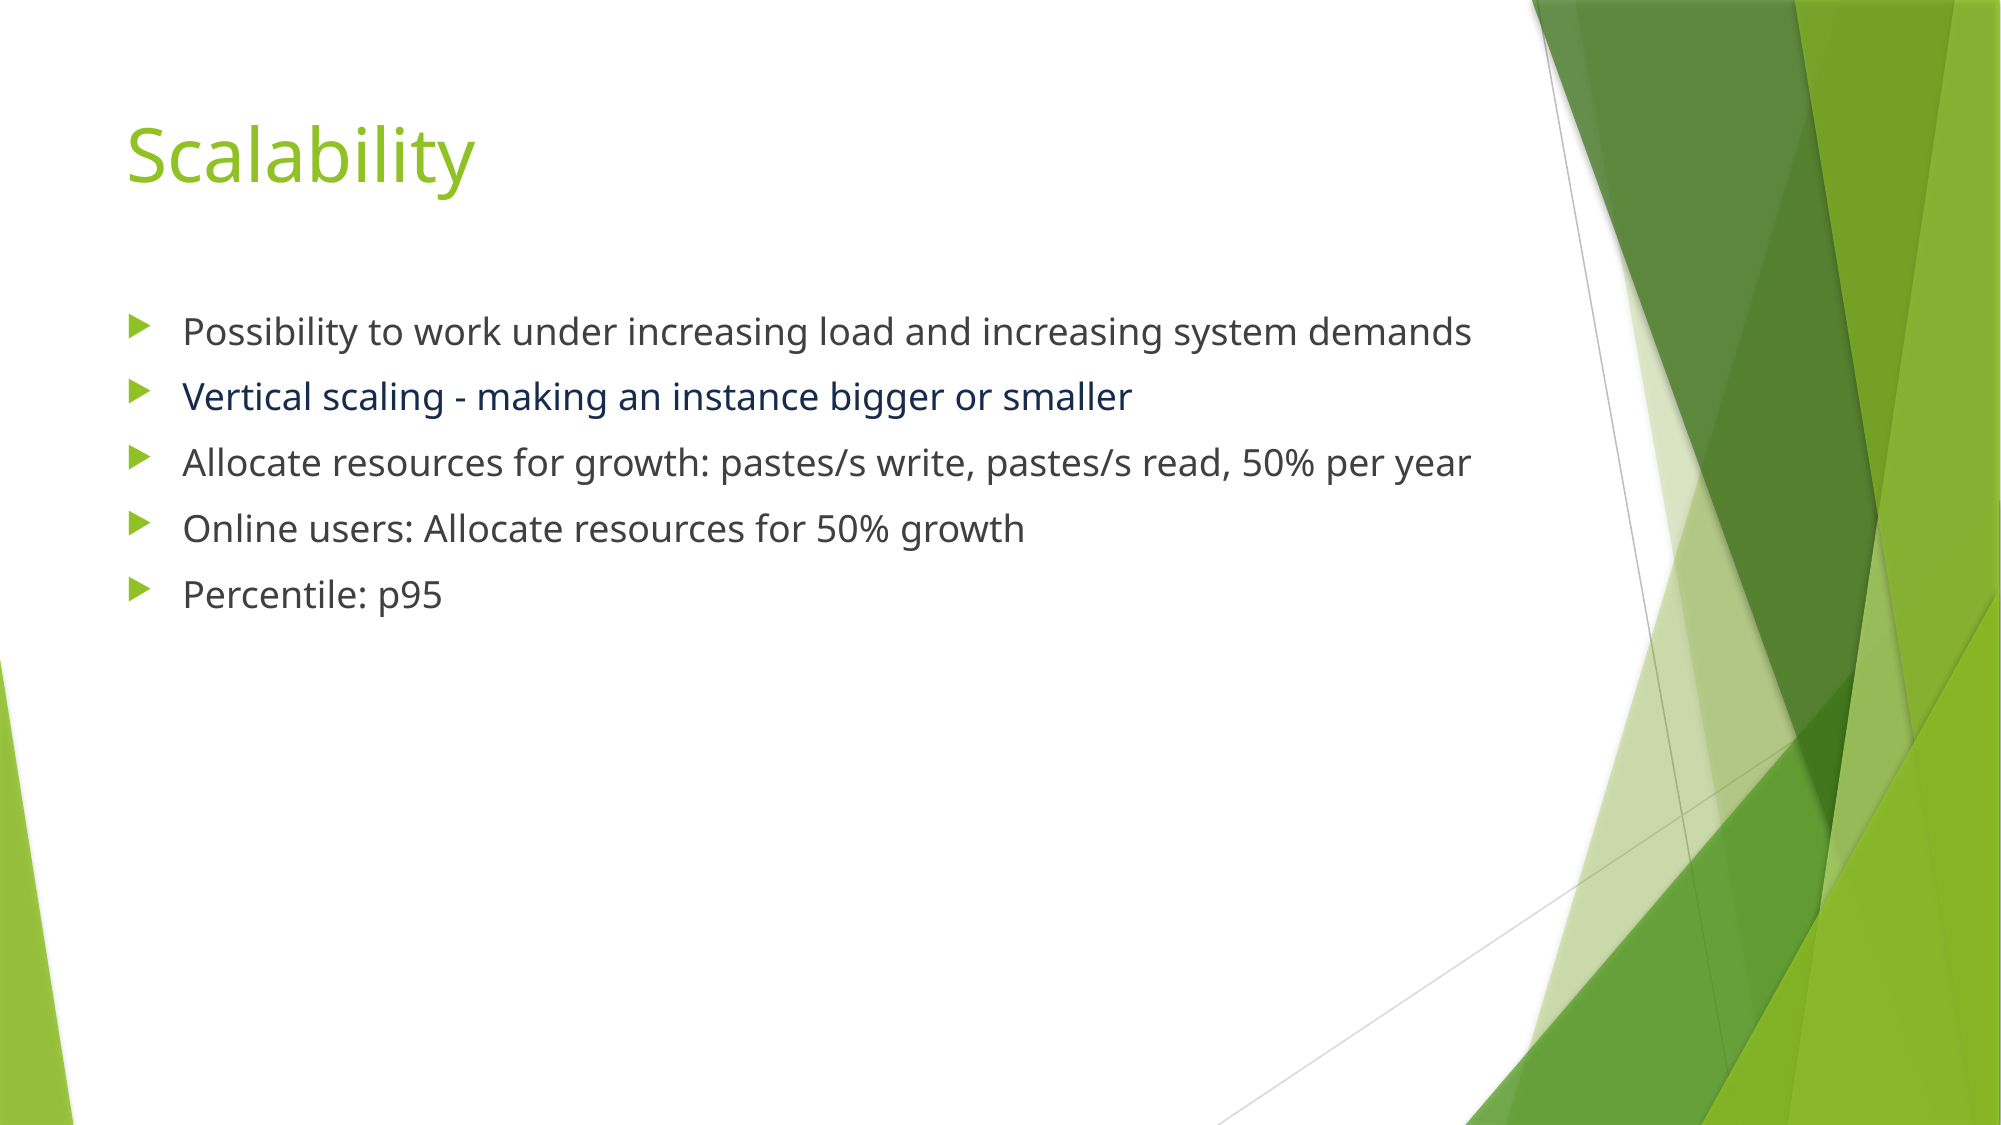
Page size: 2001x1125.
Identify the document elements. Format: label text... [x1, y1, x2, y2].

list Possibility to work under increasing load and increasing system demands Vertical scaling - making an instance bigger or smaller Allocate resources for growth: pastes/s write, pastes/s read, 50% per year Online users: Allocate resources for 50% growth Percentile: p95 [111, 299, 1522, 992]
title Scalability [111, 99, 1522, 299]
